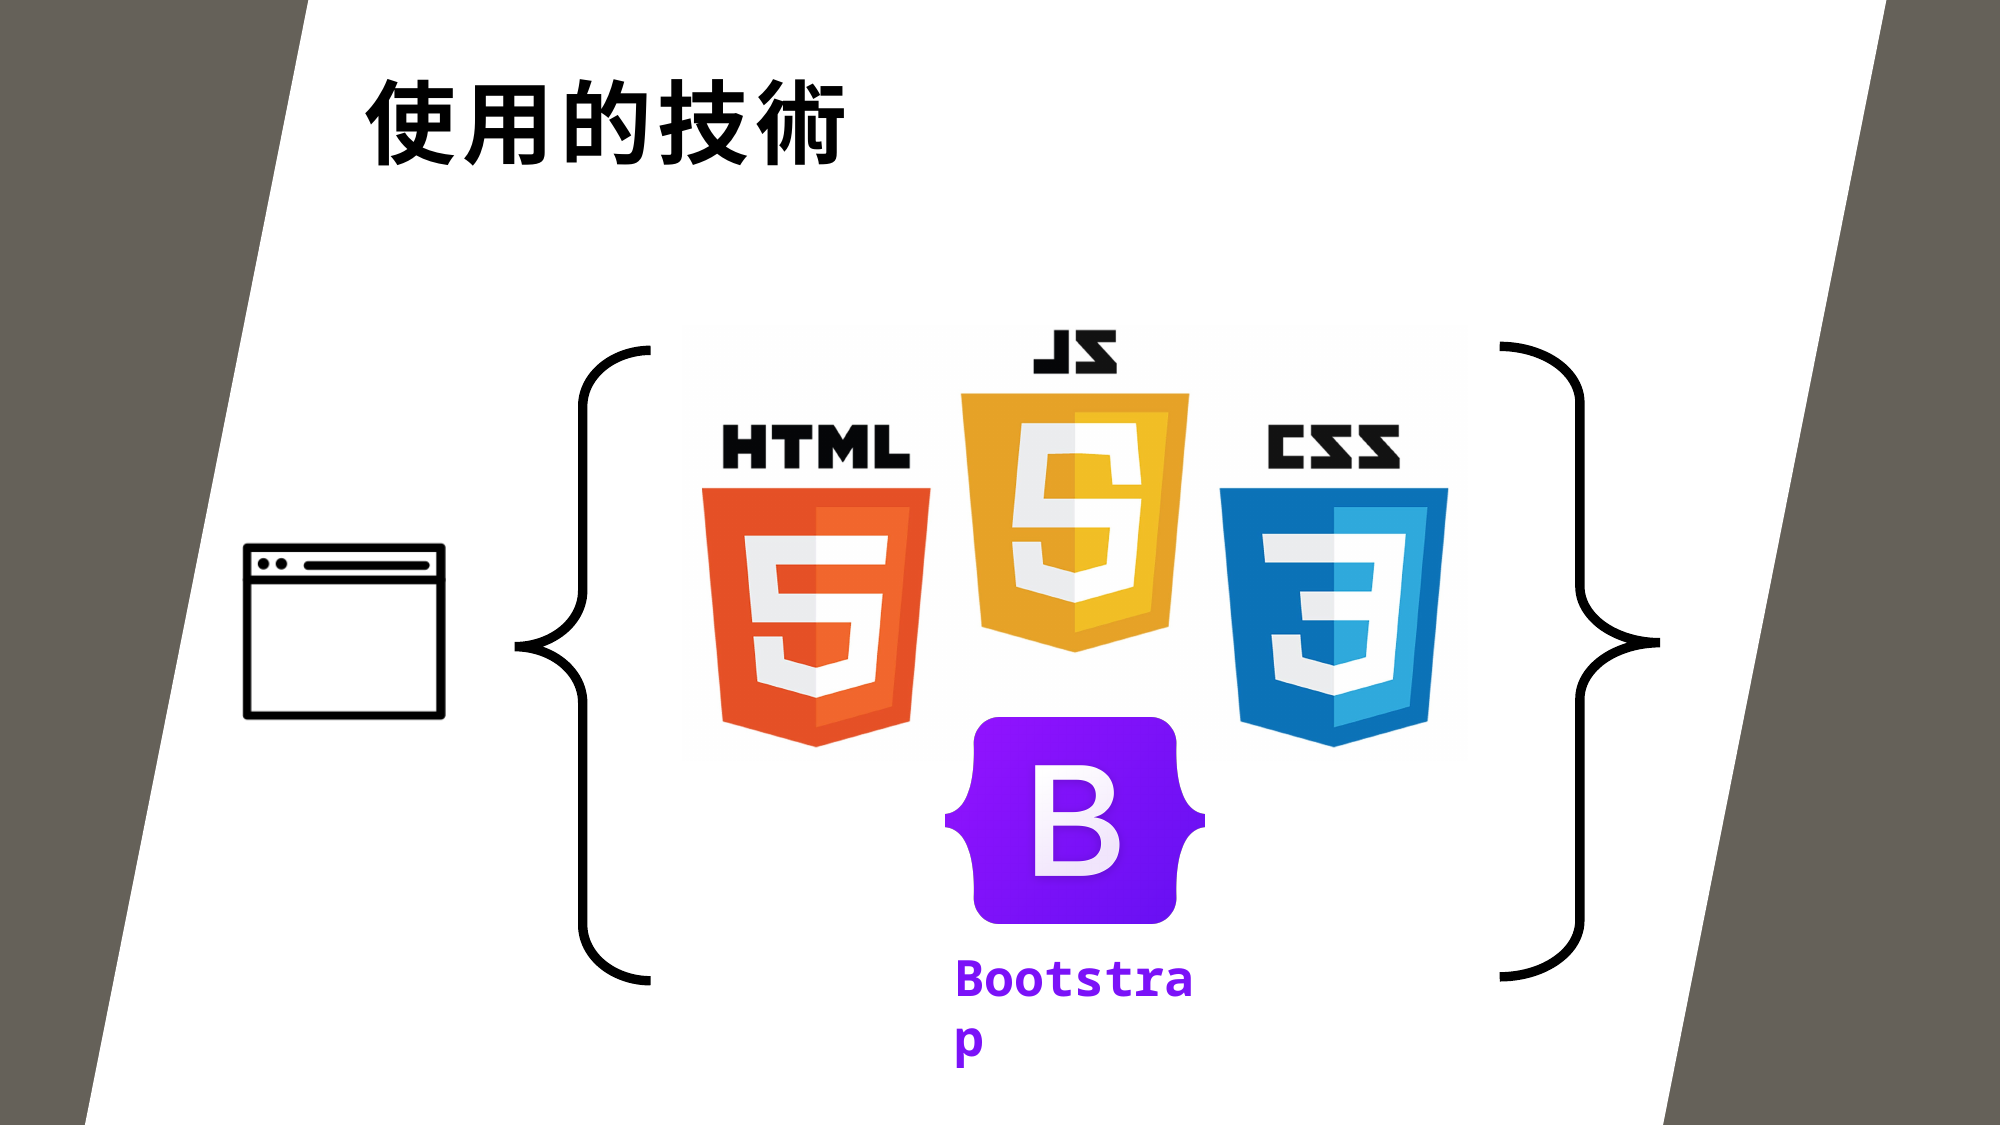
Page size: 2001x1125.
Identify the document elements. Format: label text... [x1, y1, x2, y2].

text_box [1499, 345, 1661, 978]
picture [682, 325, 1468, 925]
picture [239, 529, 449, 739]
text_box [514, 349, 651, 982]
text_box Bootstrap [939, 938, 1228, 1074]
text_box 使用的技術 [349, 58, 863, 184]
